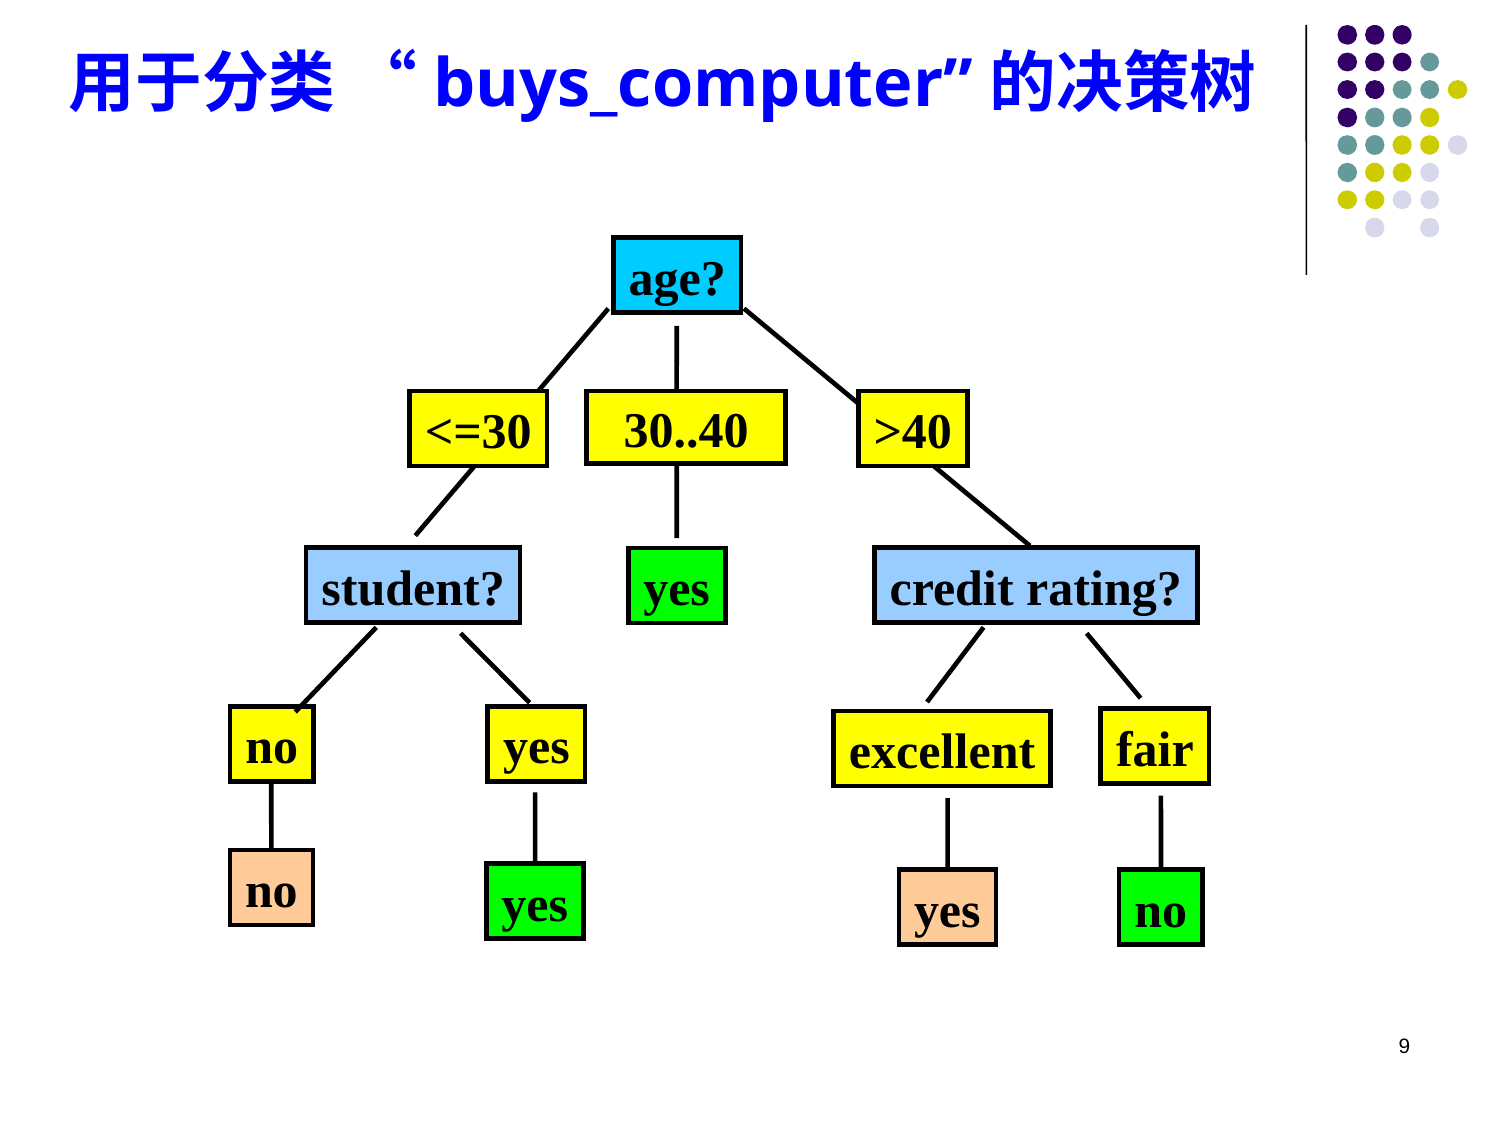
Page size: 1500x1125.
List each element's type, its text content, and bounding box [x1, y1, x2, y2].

text_box no [230, 706, 314, 782]
text_box no [1119, 869, 1203, 945]
text_box yes [898, 869, 997, 945]
text_box fair [1100, 708, 1210, 784]
text_box excellent [833, 710, 1051, 786]
text_box yes [486, 863, 584, 939]
text_box >40 [858, 391, 968, 467]
text_box <=30 [409, 391, 547, 467]
slide_number 9 [1074, 1024, 1426, 1101]
text_box yes [487, 706, 585, 782]
text_box student? [306, 547, 521, 623]
text_box 用于分类 “buys_computer”的决策树 [23, 26, 1302, 127]
text_box 30..40 [586, 391, 786, 464]
text_box no [229, 849, 313, 925]
text_box credit rating? [874, 547, 1198, 623]
text_box age? [613, 237, 742, 313]
text_box yes [628, 548, 726, 624]
